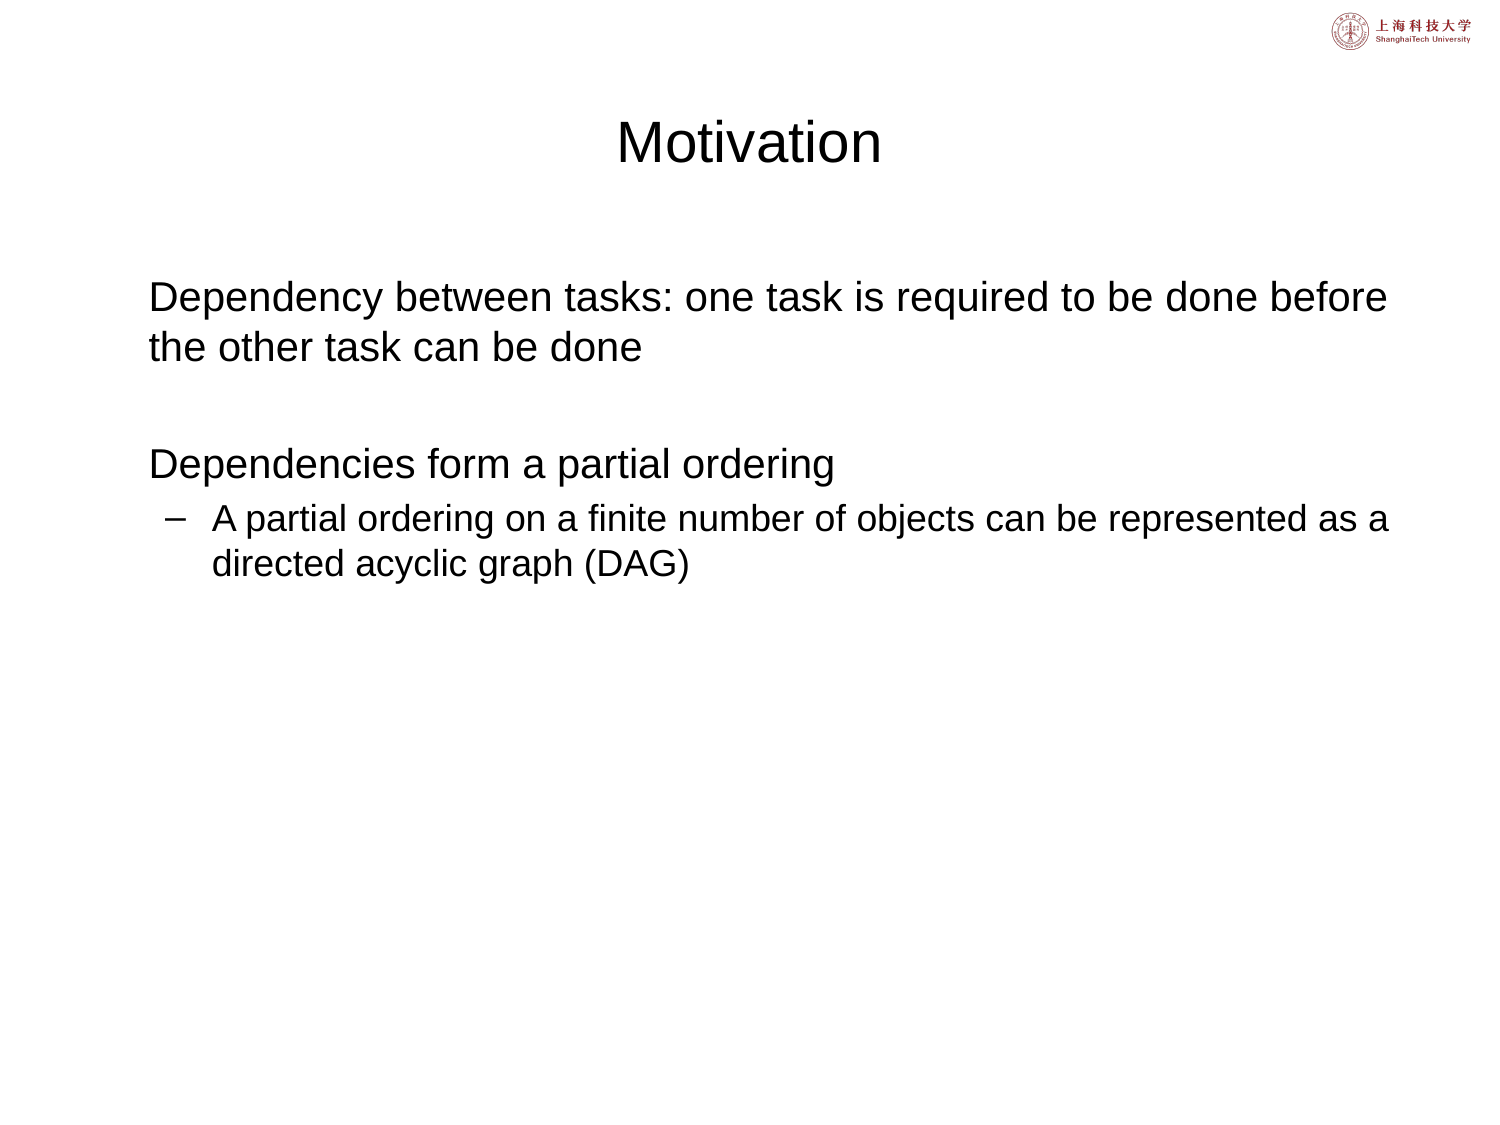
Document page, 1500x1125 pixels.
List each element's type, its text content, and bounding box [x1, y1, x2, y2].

picture [1327, 0, 1478, 109]
title Motivation [74, 44, 1426, 233]
list Dependency between tasks: one task is required to be done before the other task can be done Dependencies form a partial ordering A partial ordering on a finite number of objects can be represented as a directed acyclic graph (DAG) [74, 262, 1426, 1006]
